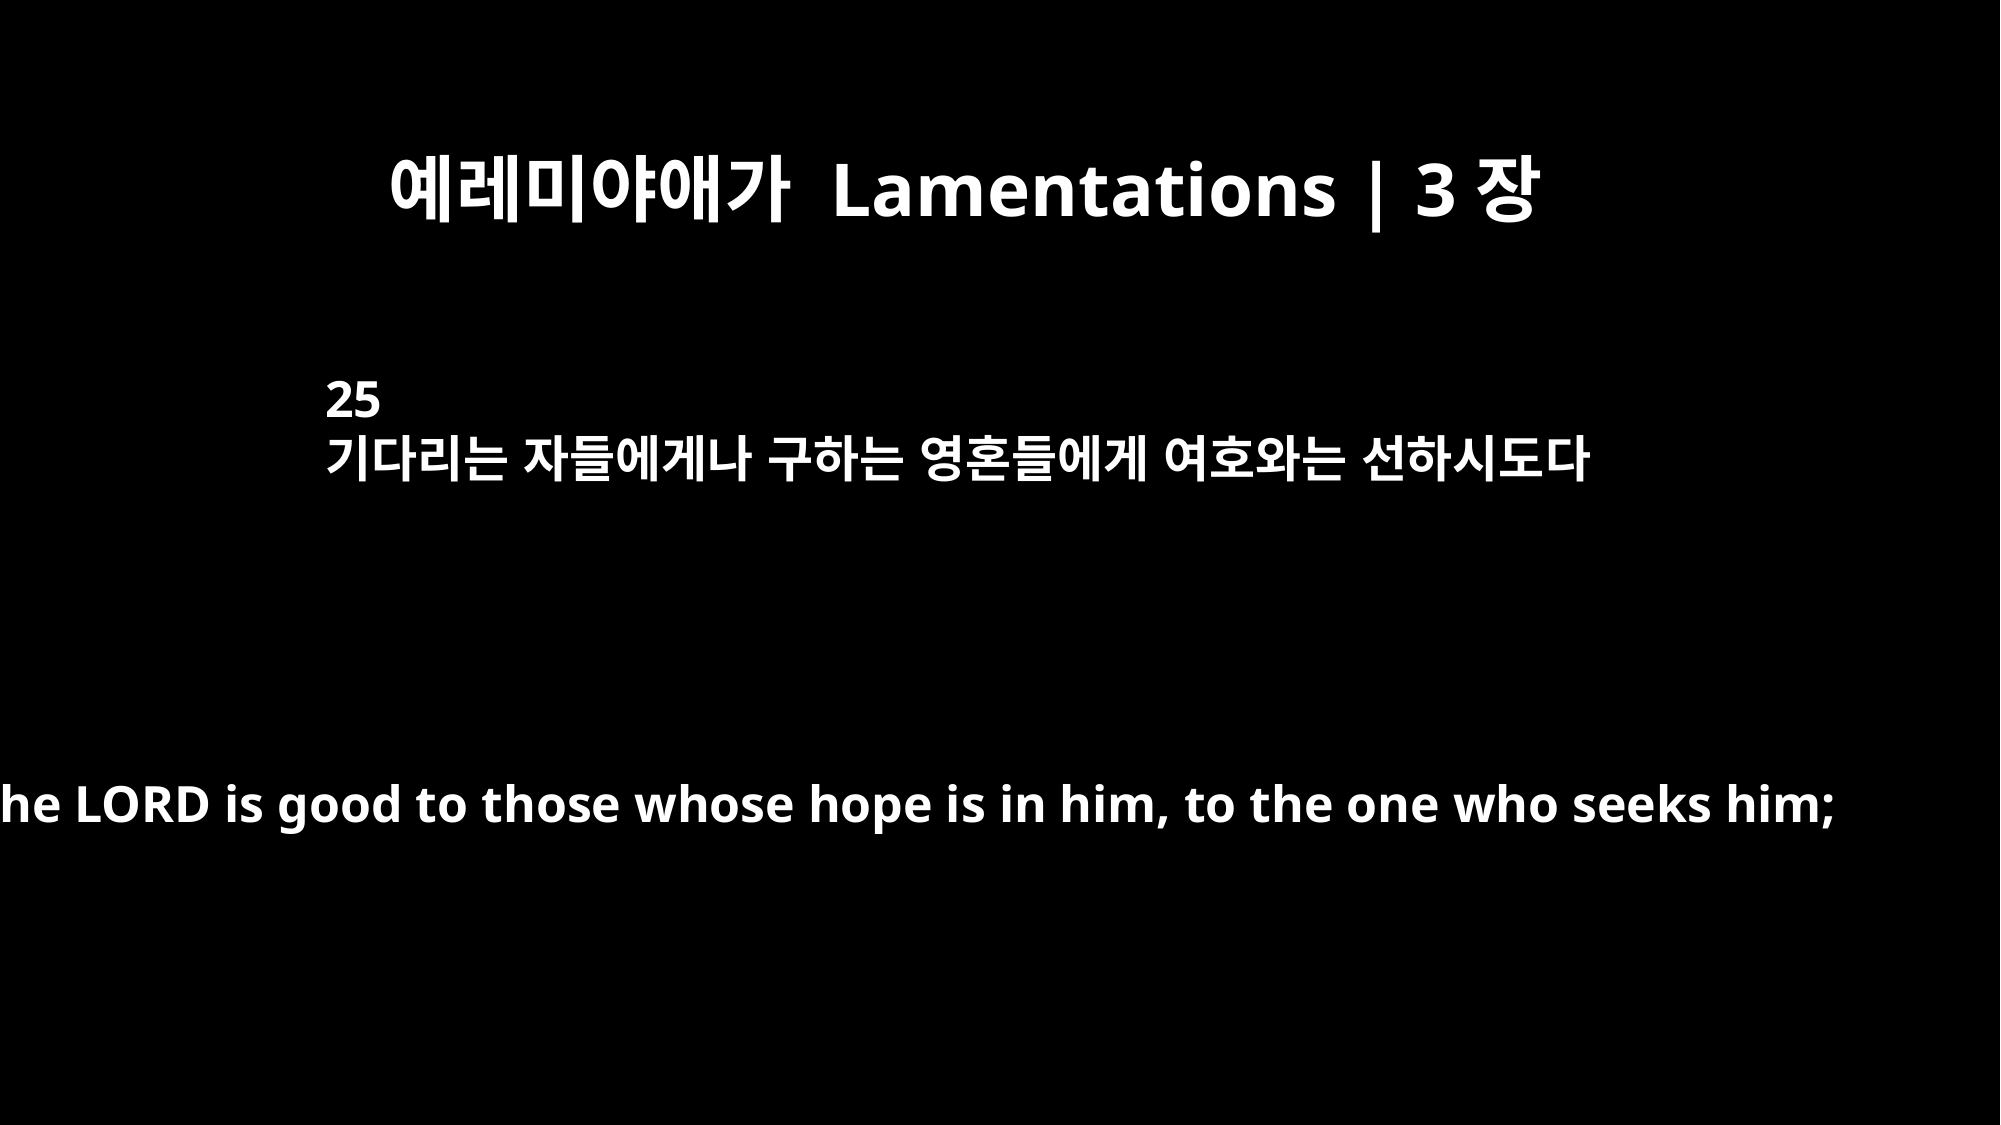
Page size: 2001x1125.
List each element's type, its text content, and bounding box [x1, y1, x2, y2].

text_box 예레미야애가 Lamentations | 3장 [374, 136, 1558, 239]
text_box The LORD is good to those whose hope is in him, to the one who seeks him; [0, 764, 1852, 840]
text_box 25 기다리는 자들에게나 구하는 영혼들에게 여호와는 선하시도다 [310, 359, 1607, 495]
